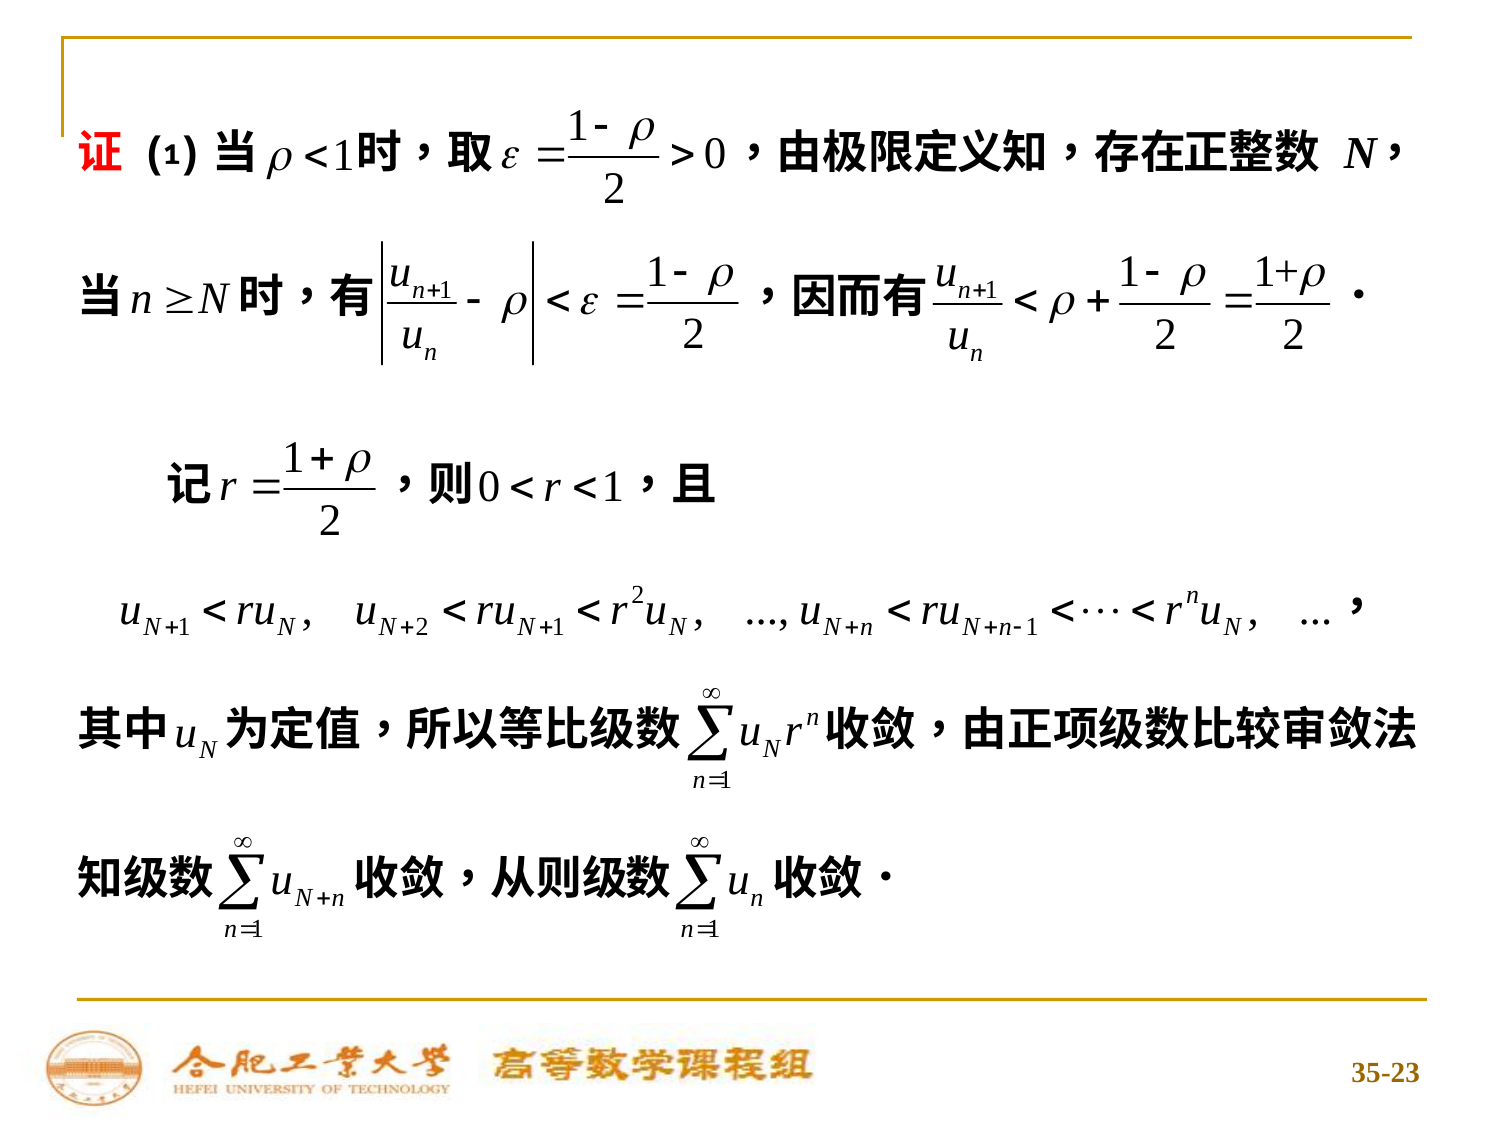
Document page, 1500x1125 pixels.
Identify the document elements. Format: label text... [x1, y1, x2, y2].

picture [25, 1023, 457, 1118]
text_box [77, 76, 1418, 408]
slide_number 35-23 [1084, 1020, 1436, 1097]
picture [478, 1023, 821, 1096]
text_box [77, 408, 1418, 966]
